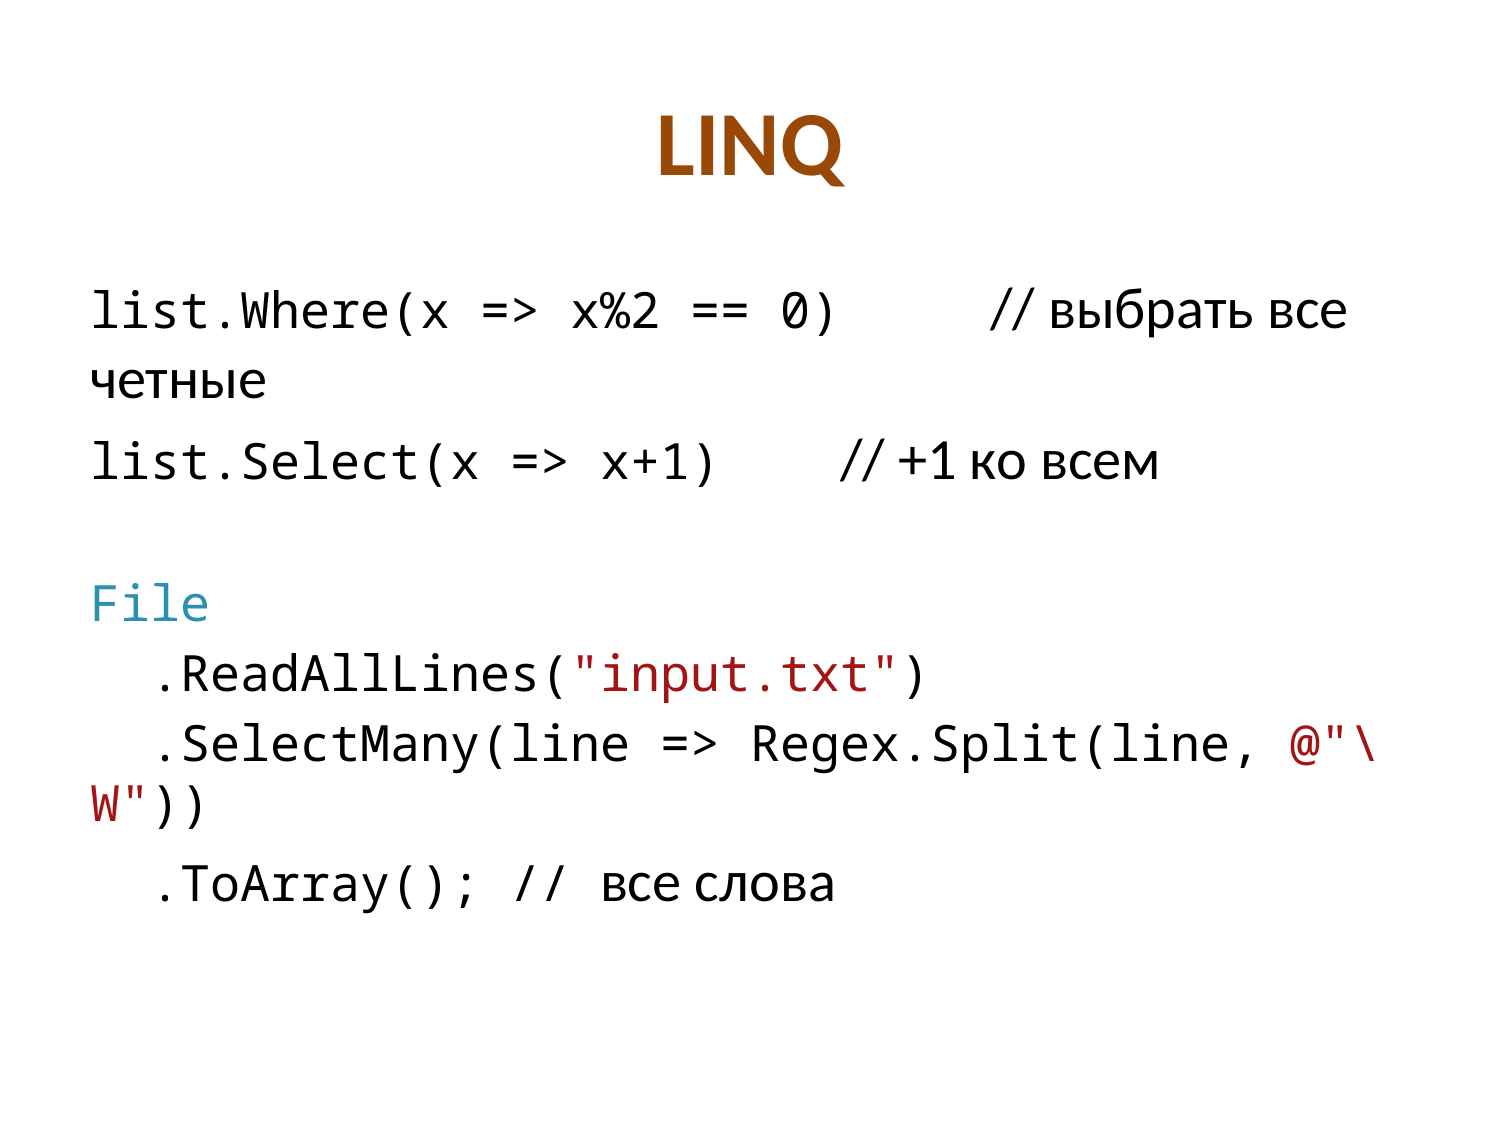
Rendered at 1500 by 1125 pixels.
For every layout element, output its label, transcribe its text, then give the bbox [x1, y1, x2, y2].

list list.Where(x => x%2 == 0) // выбрать все четные list.Select(x => x+1) // +1 ко всем File .ReadAllLines("input.txt") .SelectMany(line => Regex.Split(line, @"\W")) .ToArray(); // все слова [75, 262, 1425, 1005]
title LINQ [75, 45, 1425, 233]
